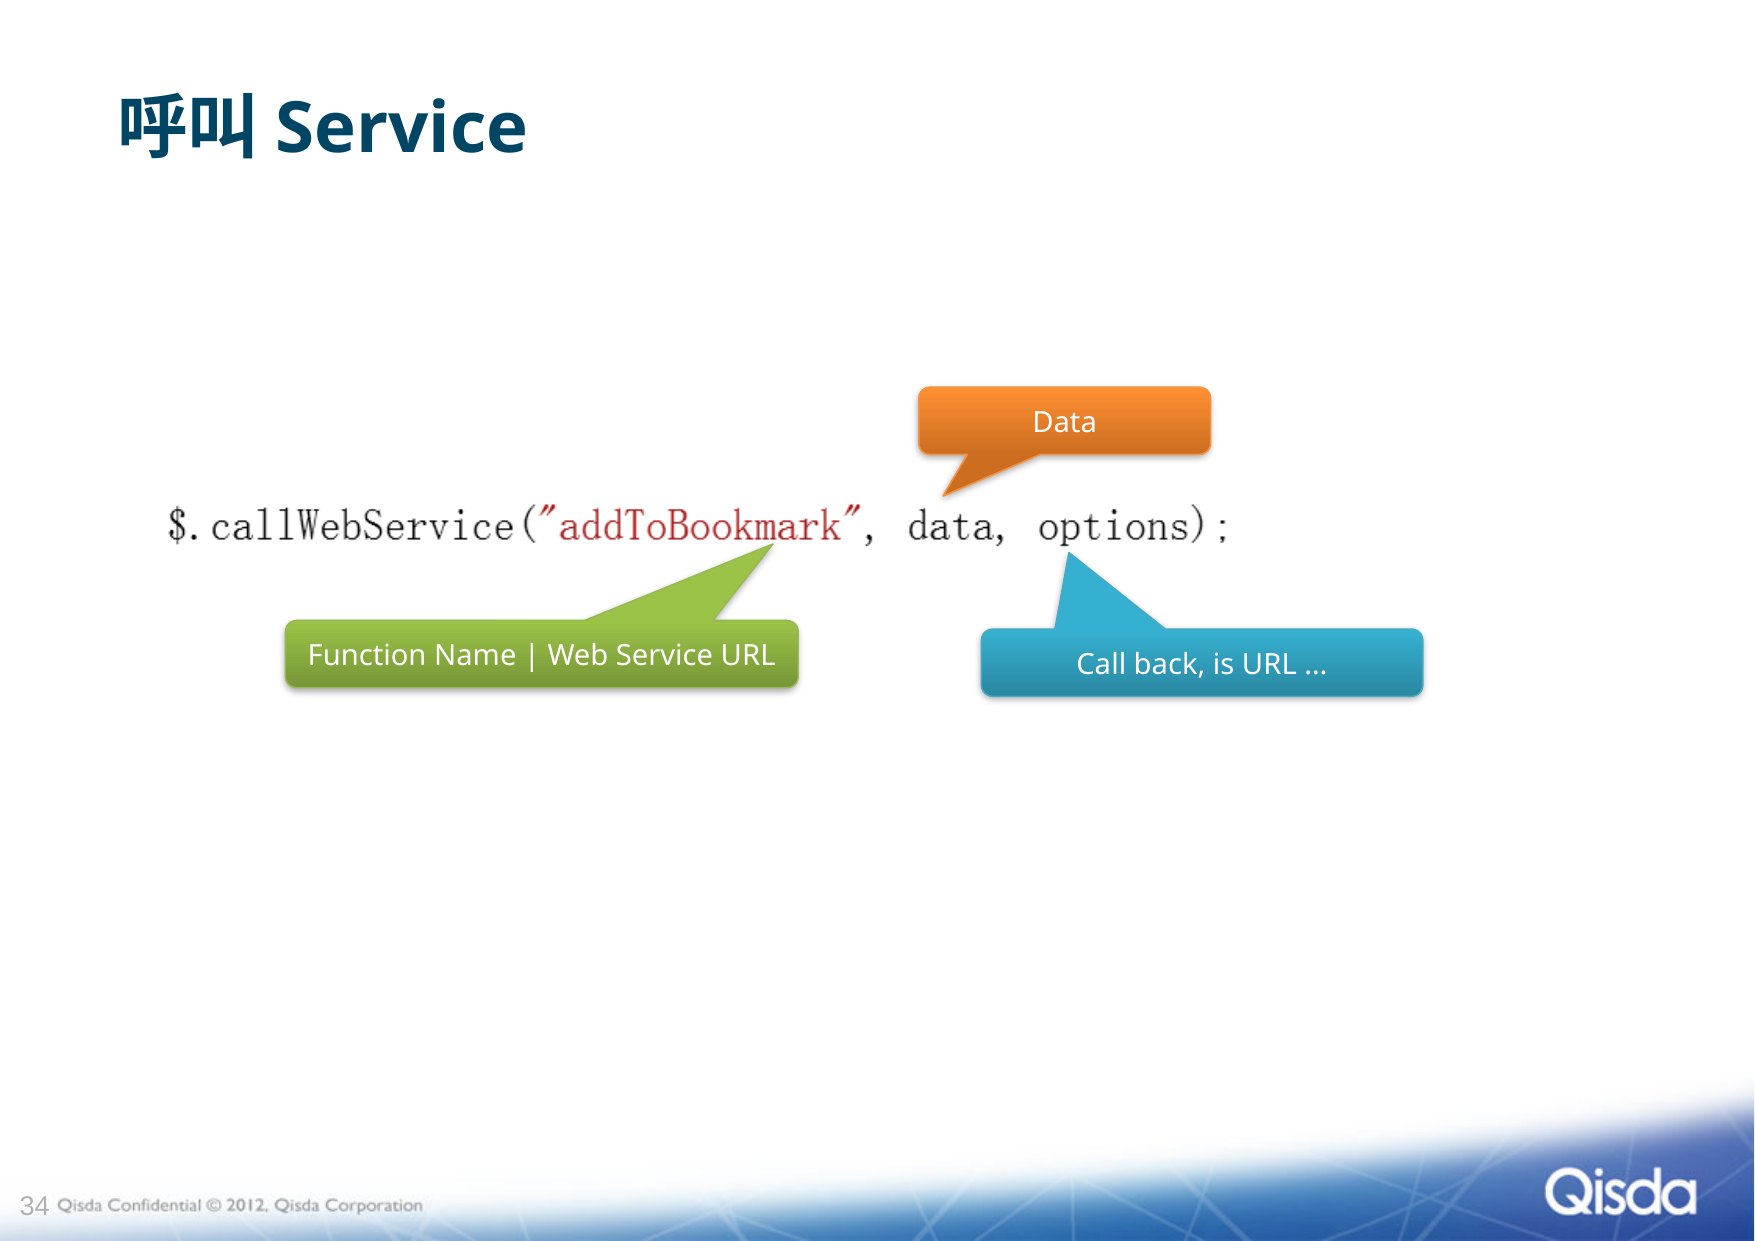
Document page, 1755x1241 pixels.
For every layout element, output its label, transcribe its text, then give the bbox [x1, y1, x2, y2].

text_box Call back, is URL … [980, 566, 1424, 698]
text_box [47, 224, 1665, 993]
text_box 呼叫Service [102, 71, 1461, 178]
text_box Function Name | Web Service URL [284, 566, 799, 689]
slide_number 34 [0, 1181, 70, 1237]
picture [0, 0, 1755, 1241]
text_box Data [917, 386, 1212, 491]
